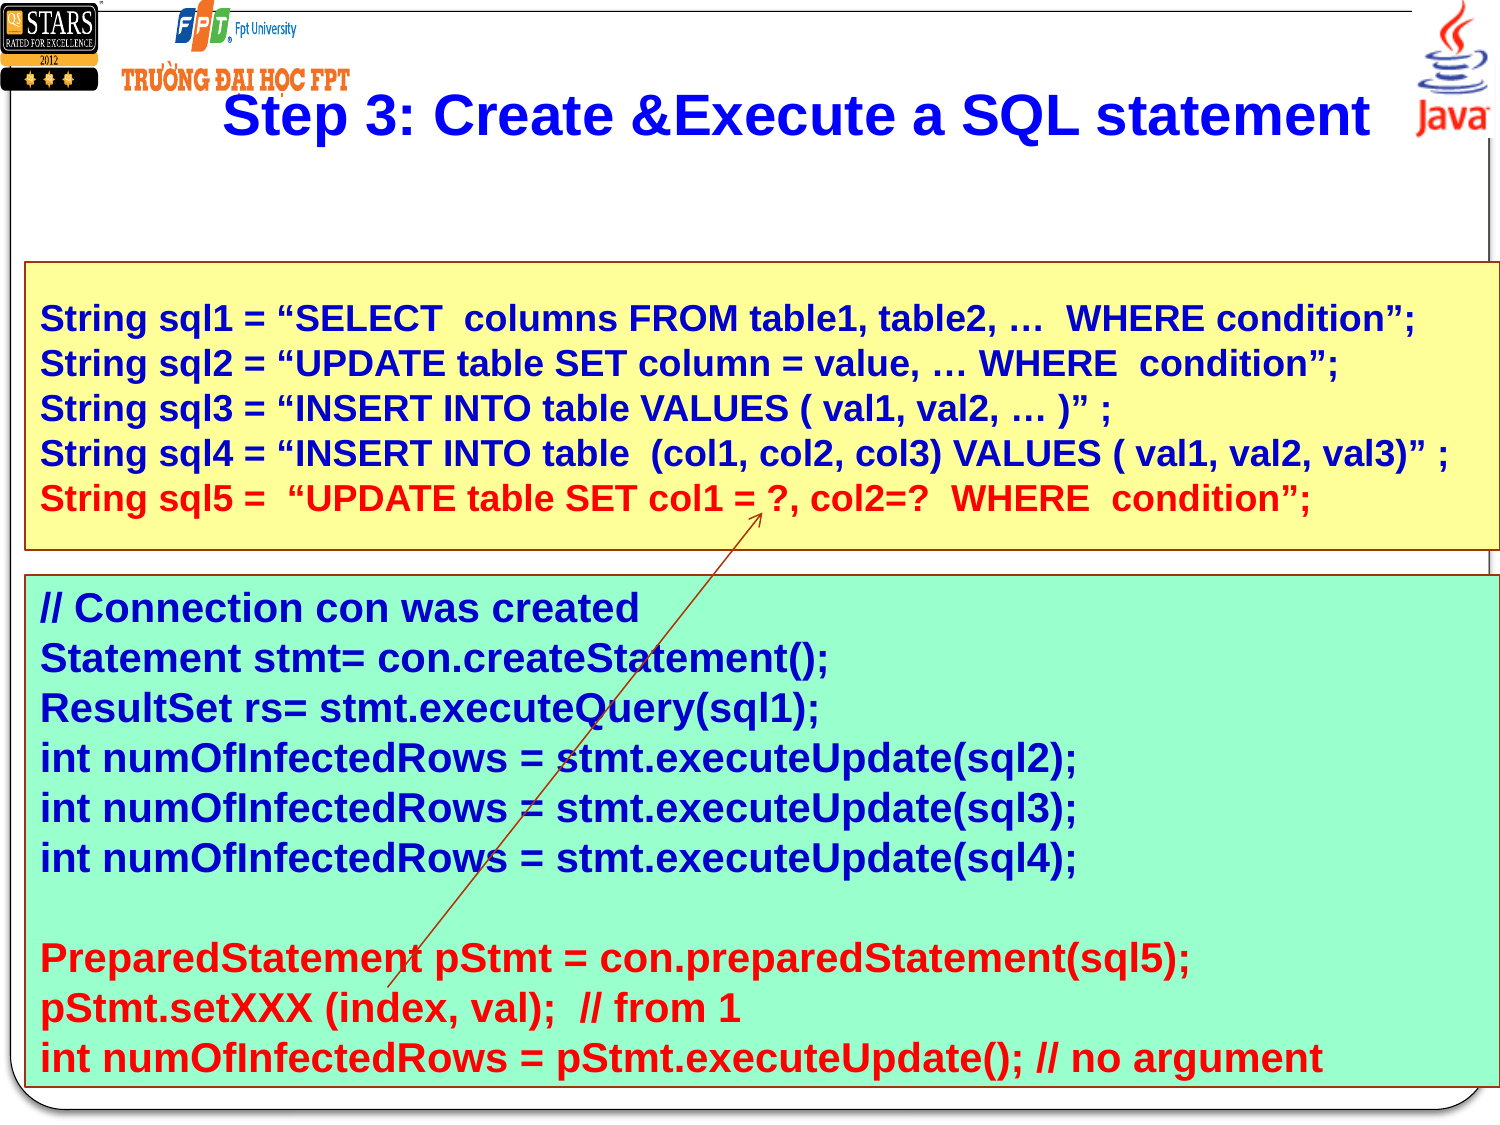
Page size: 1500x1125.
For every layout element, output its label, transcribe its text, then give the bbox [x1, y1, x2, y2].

text_box // Connection con was created Statement stmt= con.createStatement(); ResultSet rs= stmt.executeQuery(sql1); int numOfInfectedRows = stmt.executeUpdate(sql2); int numOfInfectedRows = stmt.executeUpdate(sql3); int numOfInfectedRows = stmt.executeUpdate(sql4); PreparedStatement pStmt = con.preparedStatement(sql5); pStmt.setXXX (index, val); // from 1 int numOfInfectedRows = pStmt.executeUpdate(); // no argument [24, 574, 1500, 1088]
picture [1412, 0, 1494, 138]
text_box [337, 562, 813, 938]
text_box String sql1 = “SELECT columns FROM table1, table2, … WHERE condition”; String sql2 = “UPDATE table SET column = value, … WHERE condition”; String sql3 = “INSERT INTO table VALUES ( val1, val2, … )” ; String sql4 = “INSERT INTO table (col1, col2, col3) VALUES ( val1, val2, val3)” ; String sql5 = “UPDATE table SET col1 = ?, col2=? WHERE condition”; [24, 261, 1500, 551]
title Step 3: Create &Execute a SQL statement [62, 24, 1388, 163]
